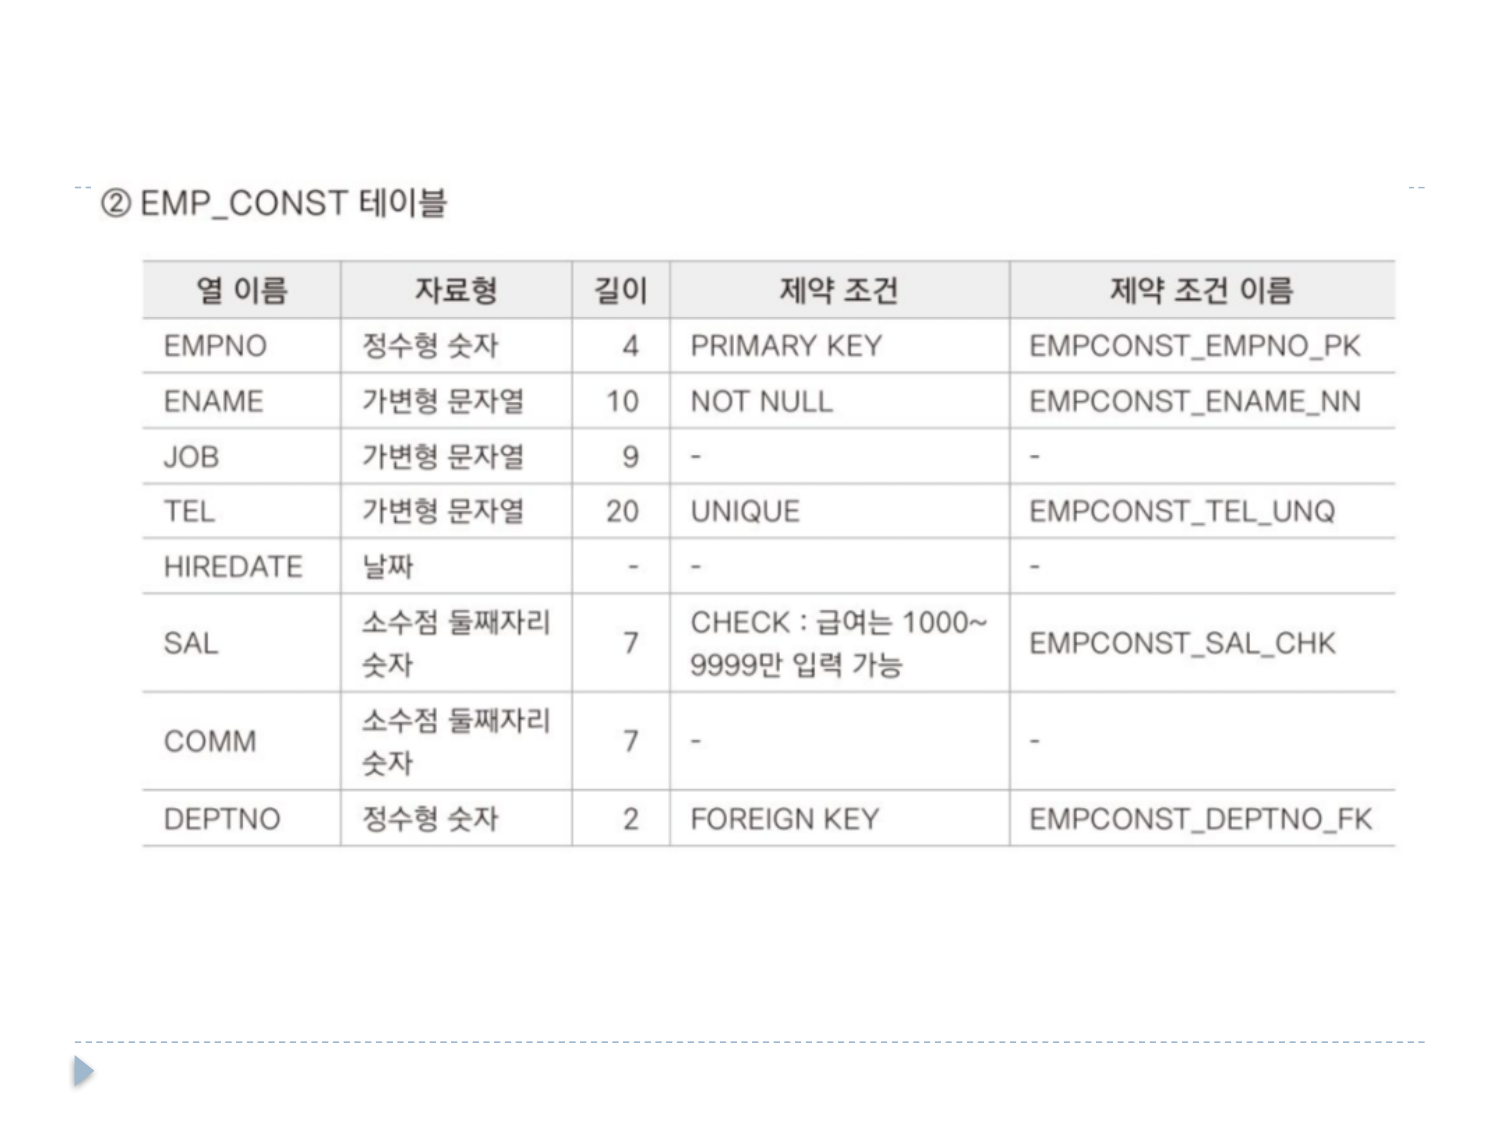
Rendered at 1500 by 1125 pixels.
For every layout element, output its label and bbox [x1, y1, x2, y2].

picture [91, 172, 1409, 856]
